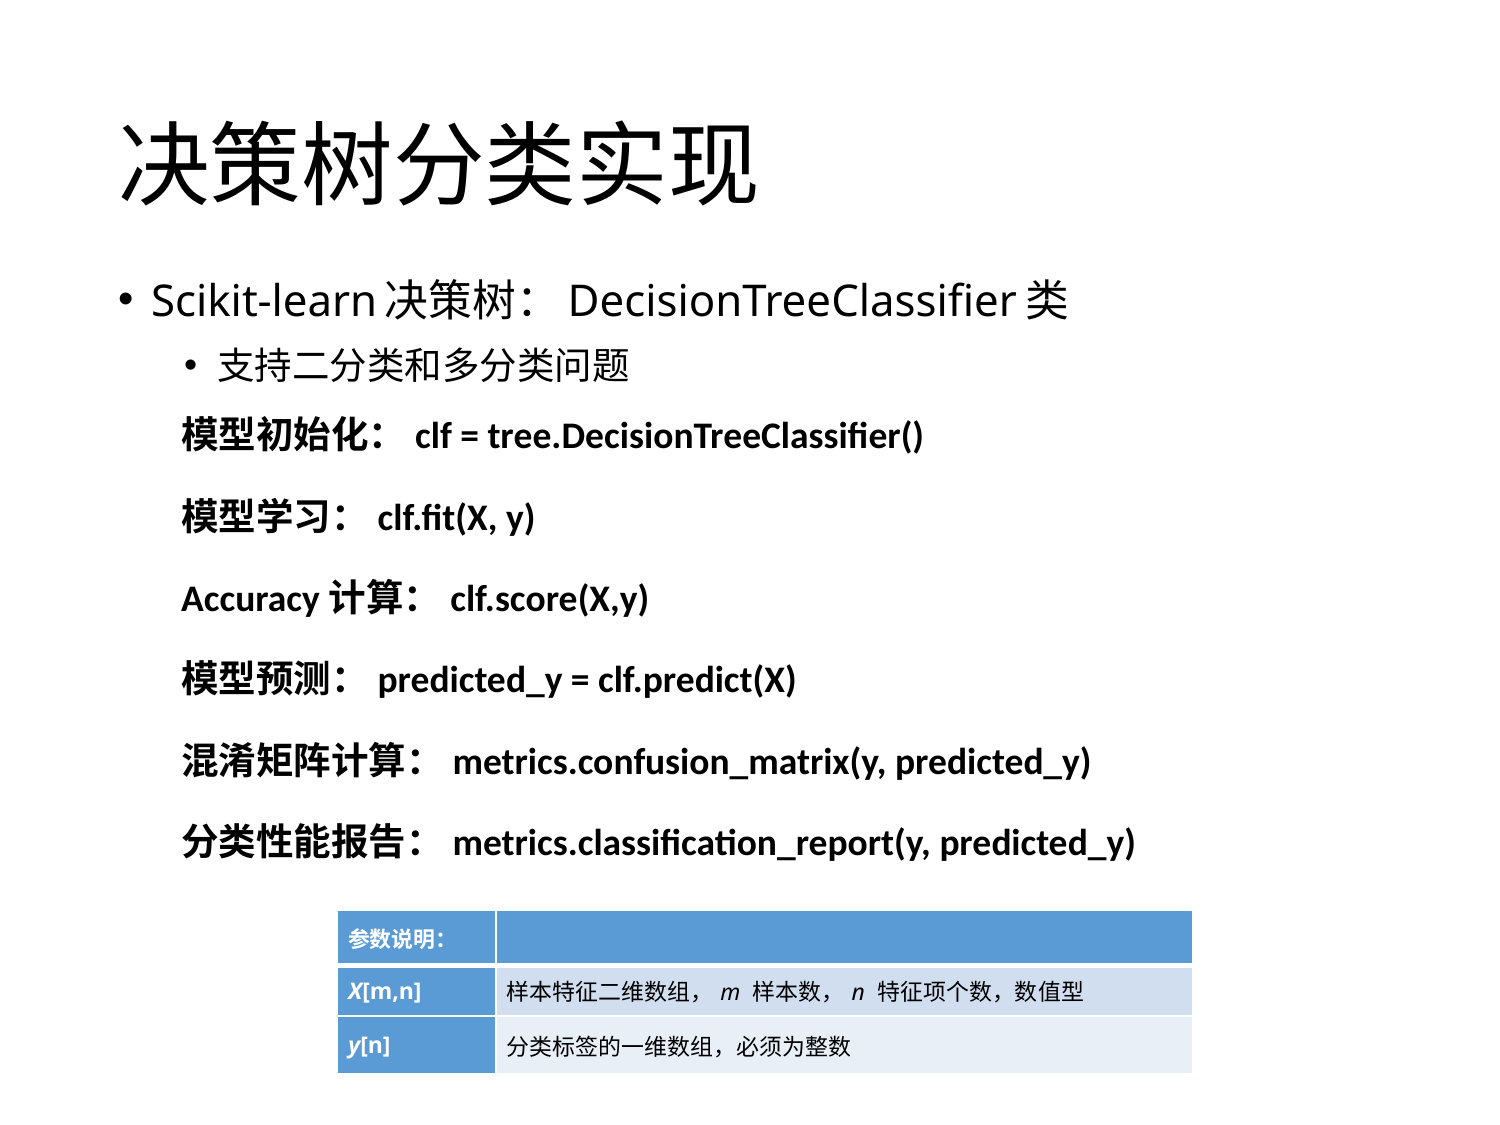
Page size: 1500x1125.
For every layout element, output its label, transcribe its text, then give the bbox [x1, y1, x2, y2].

table_cell 分类标签的一维数组，必须为整数 [497, 1017, 1192, 1073]
table_header [497, 911, 1192, 963]
title 决策树分类实现 [103, 59, 1397, 254]
table_cell y[n] [338, 1017, 495, 1073]
table_header 参数说明： [338, 911, 495, 963]
text_box 模型初始化：clf = tree.DecisionTreeClassifier() 模型学习：clf.fit(X, y) Accuracy计算：clf.score(X,y) 模型预测：predicted_y = clf.predict(X) 混淆矩阵计算：metrics.confusion_matrix(y, predicted_y) 分类性能报告：metrics.classification_report(y, predicted_y) [72, 392, 1397, 871]
table_cell 样本特征二维数组，m 样本数，n 特征项个数，数值型 [497, 968, 1192, 1015]
table_cell X[m,n] [338, 968, 495, 1015]
list Scikit-learn决策树：DecisionTreeClassifier类 支持二分类和多分类问题 [103, 254, 1397, 392]
